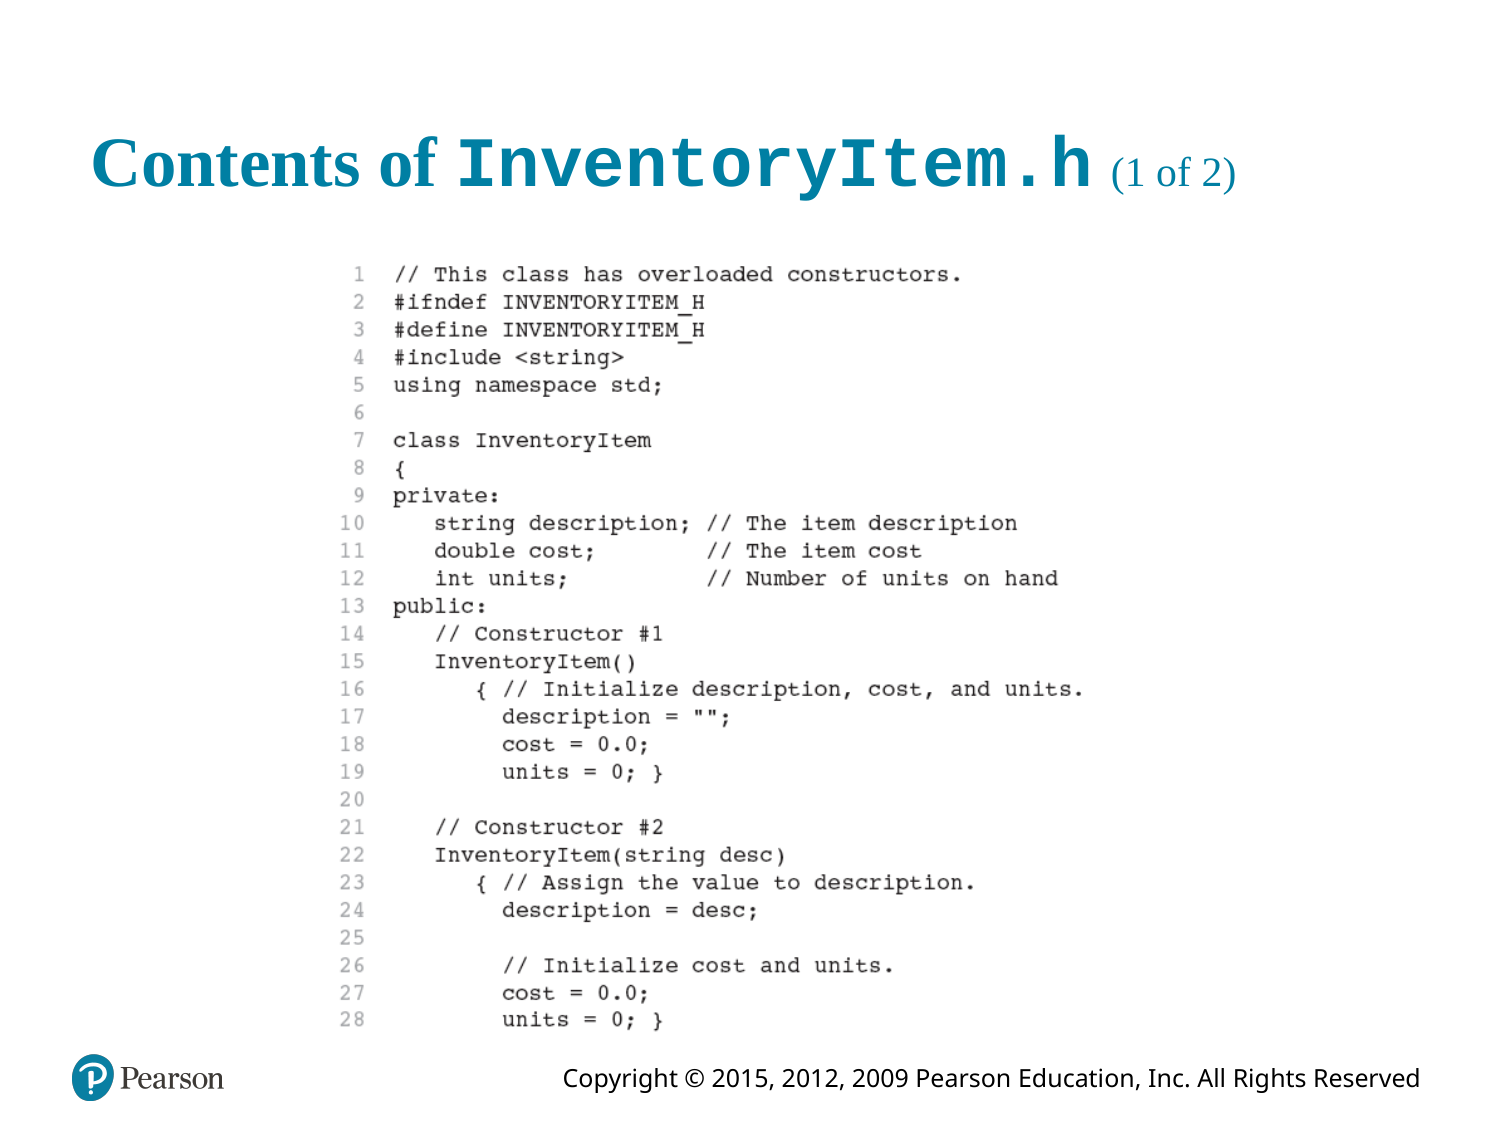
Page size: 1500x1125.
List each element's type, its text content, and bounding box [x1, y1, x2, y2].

picture [98, 1054, 224, 1101]
picture [80, 1063, 106, 1088]
picture [331, 255, 1169, 1035]
picture [72, 1054, 88, 1070]
title Contents of InventoryItem.h (1 of 2) [75, 0, 1425, 216]
picture [72, 1087, 83, 1101]
